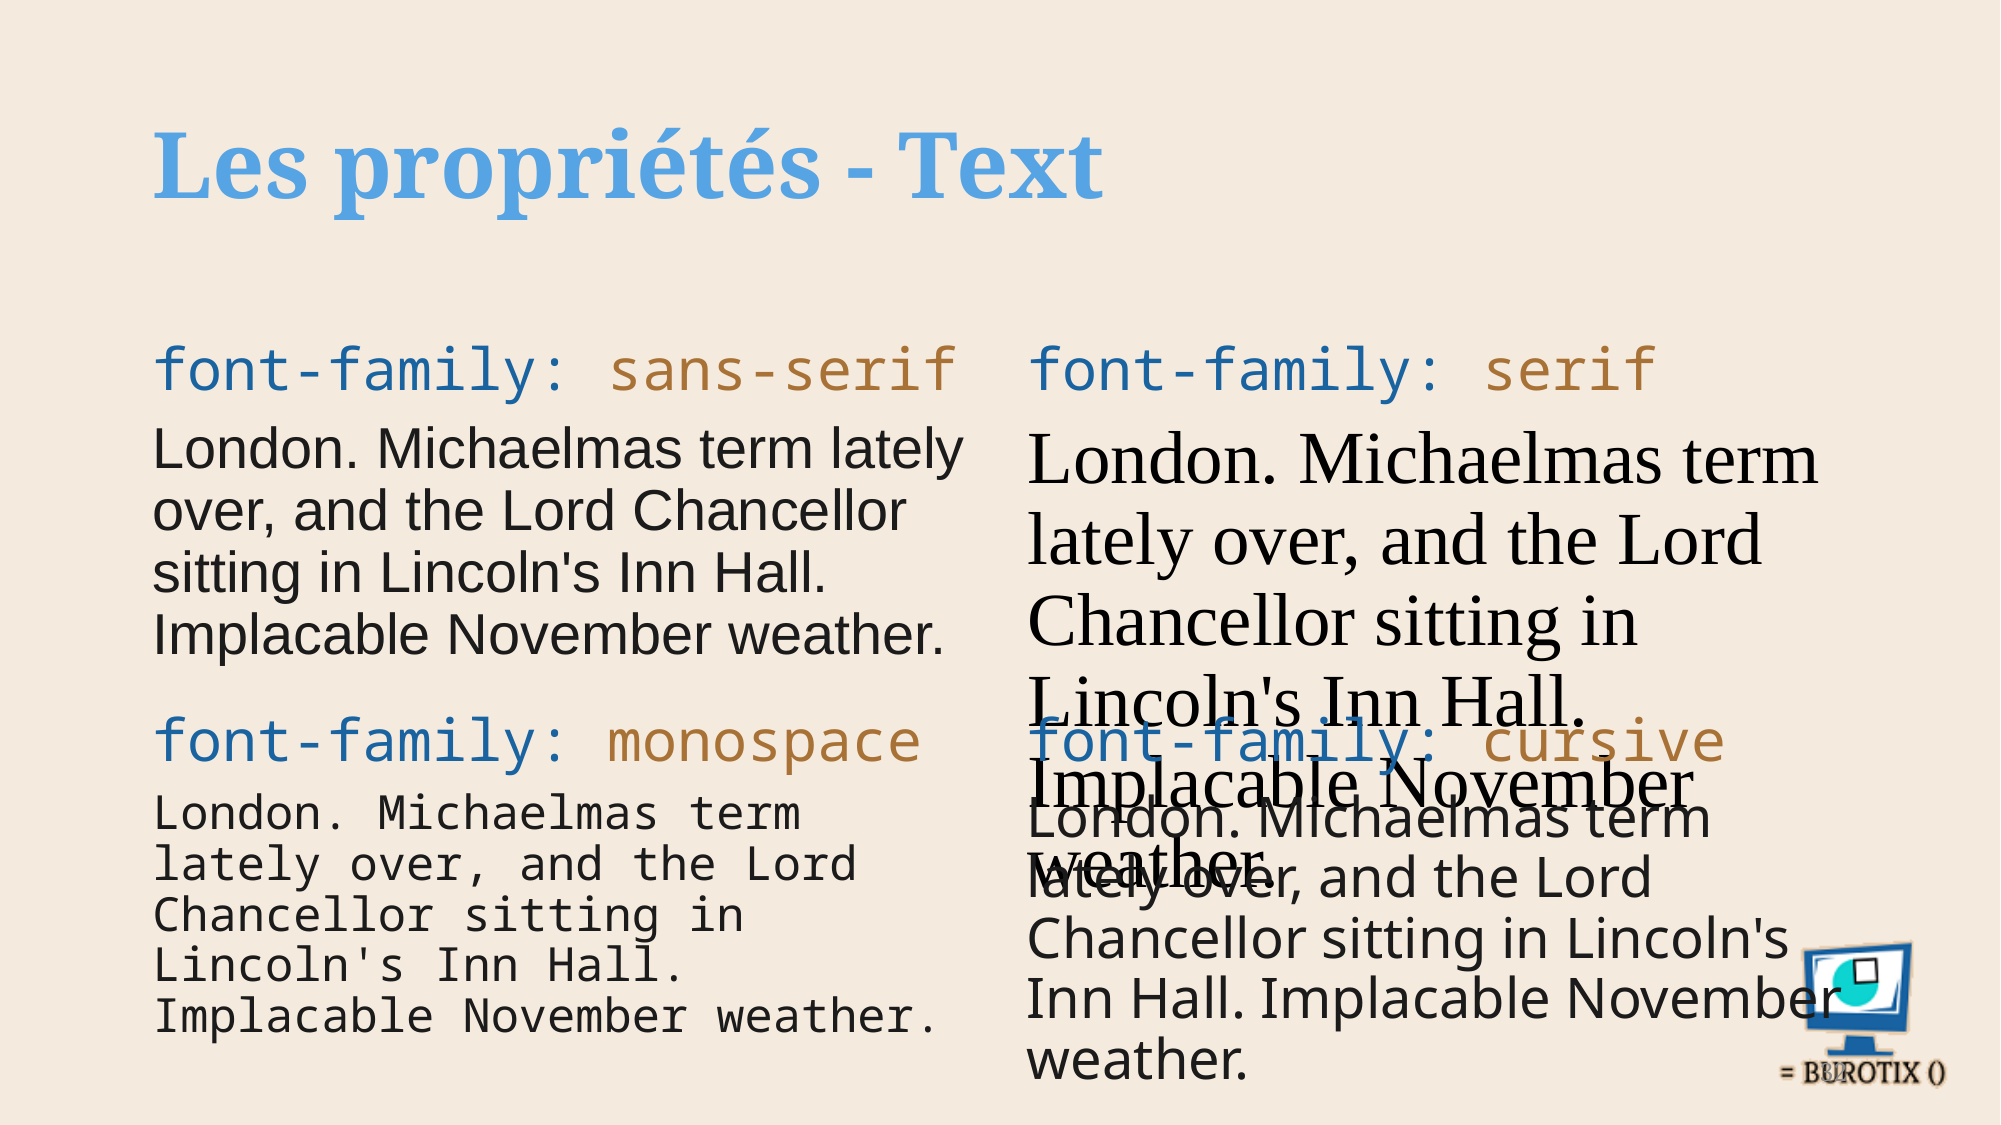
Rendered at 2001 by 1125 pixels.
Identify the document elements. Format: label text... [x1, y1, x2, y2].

list font-family: sans-serif [137, 275, 984, 410]
text_box font-family: cursive [1011, 646, 1858, 781]
list London. Michaelmas term lately over, and the Lord Chancellor sitting in Lincoln's Inn Hall. Implacable November weather. [1012, 410, 1863, 1016]
picture [1858, 938, 1949, 1089]
list font-family: serif [1012, 275, 1863, 410]
text_box London. Michaelmas term lately over, and the Lord Chancellor sitting in Lincoln's Inn Hall. Implacable November weather. [1011, 781, 1858, 1104]
title Les propriétés - Text [137, 59, 1863, 278]
list London. Michaelmas term lately over, and the Lord Chancellor sitting in Lincoln's Inn Hall. Implacable November weather. [137, 410, 984, 646]
text_box London. Michaelmas term lately over, and the Lord Chancellor sitting in Lincoln's Inn Hall. Implacable November weather. [137, 781, 984, 1087]
text_box font-family: monospace [137, 646, 984, 781]
slide_number 32 [1858, 1043, 1863, 1104]
